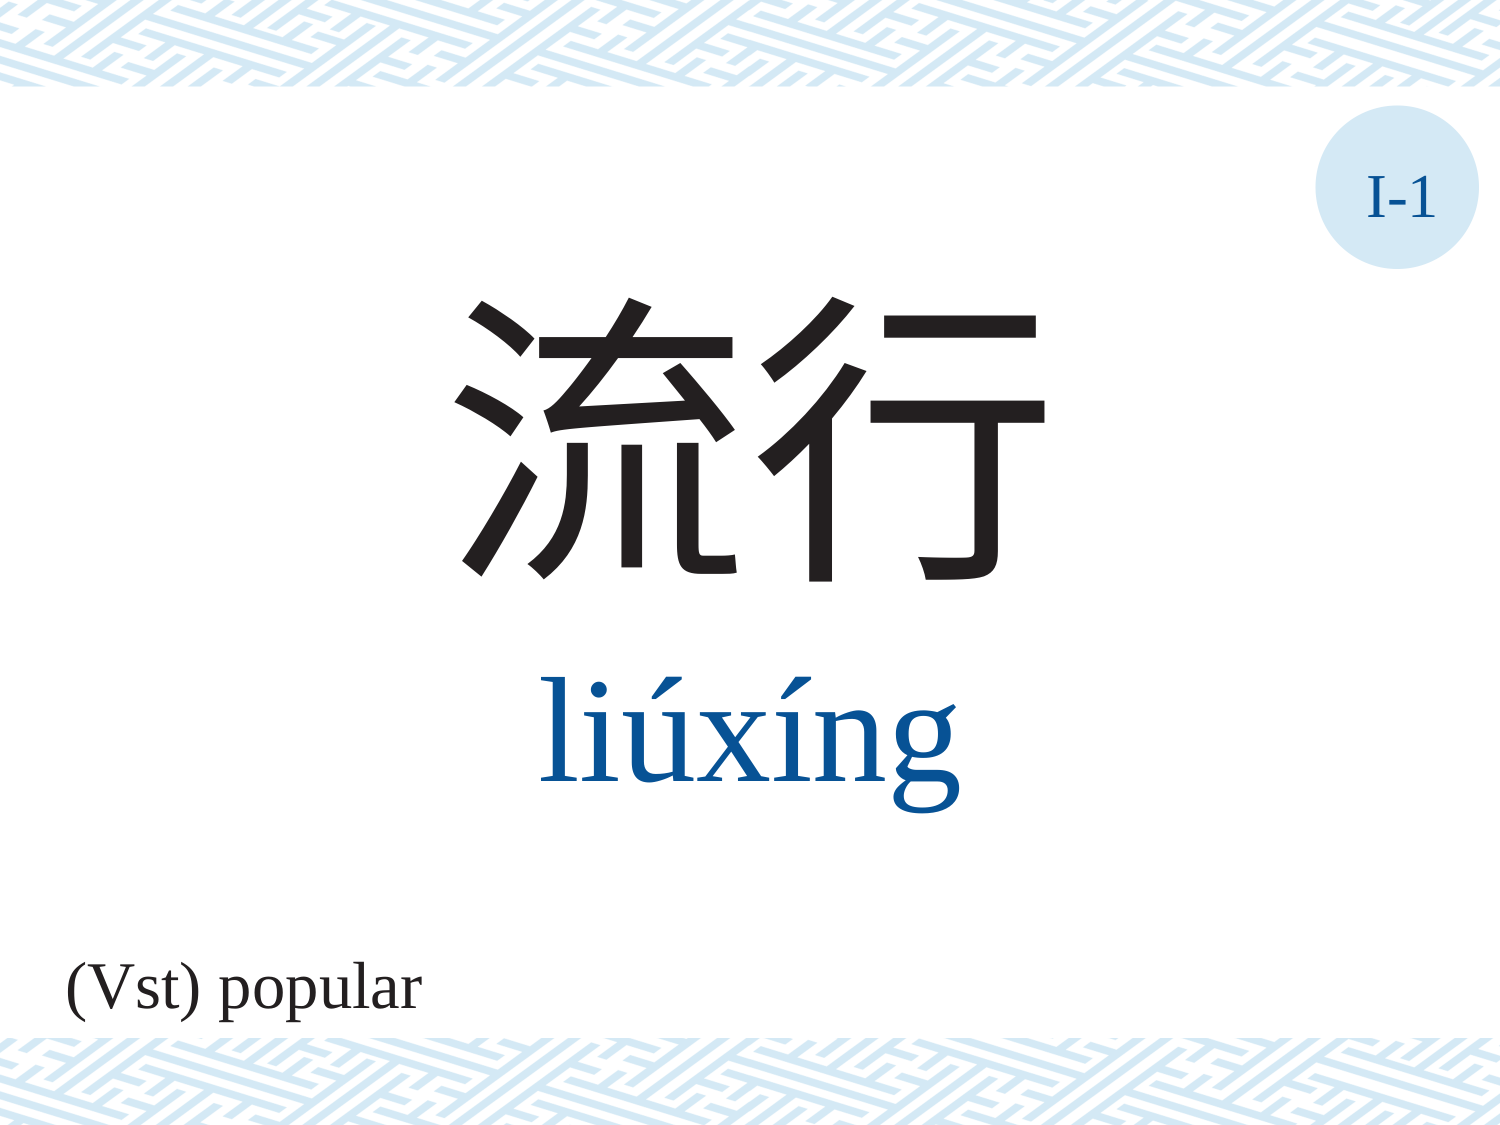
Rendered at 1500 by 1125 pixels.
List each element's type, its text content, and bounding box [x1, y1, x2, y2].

picture [0, 0, 1500, 1125]
text_box I-1 流行 liúxíng [439, 154, 1441, 812]
text_box (Vst) popular [62, 942, 425, 1023]
